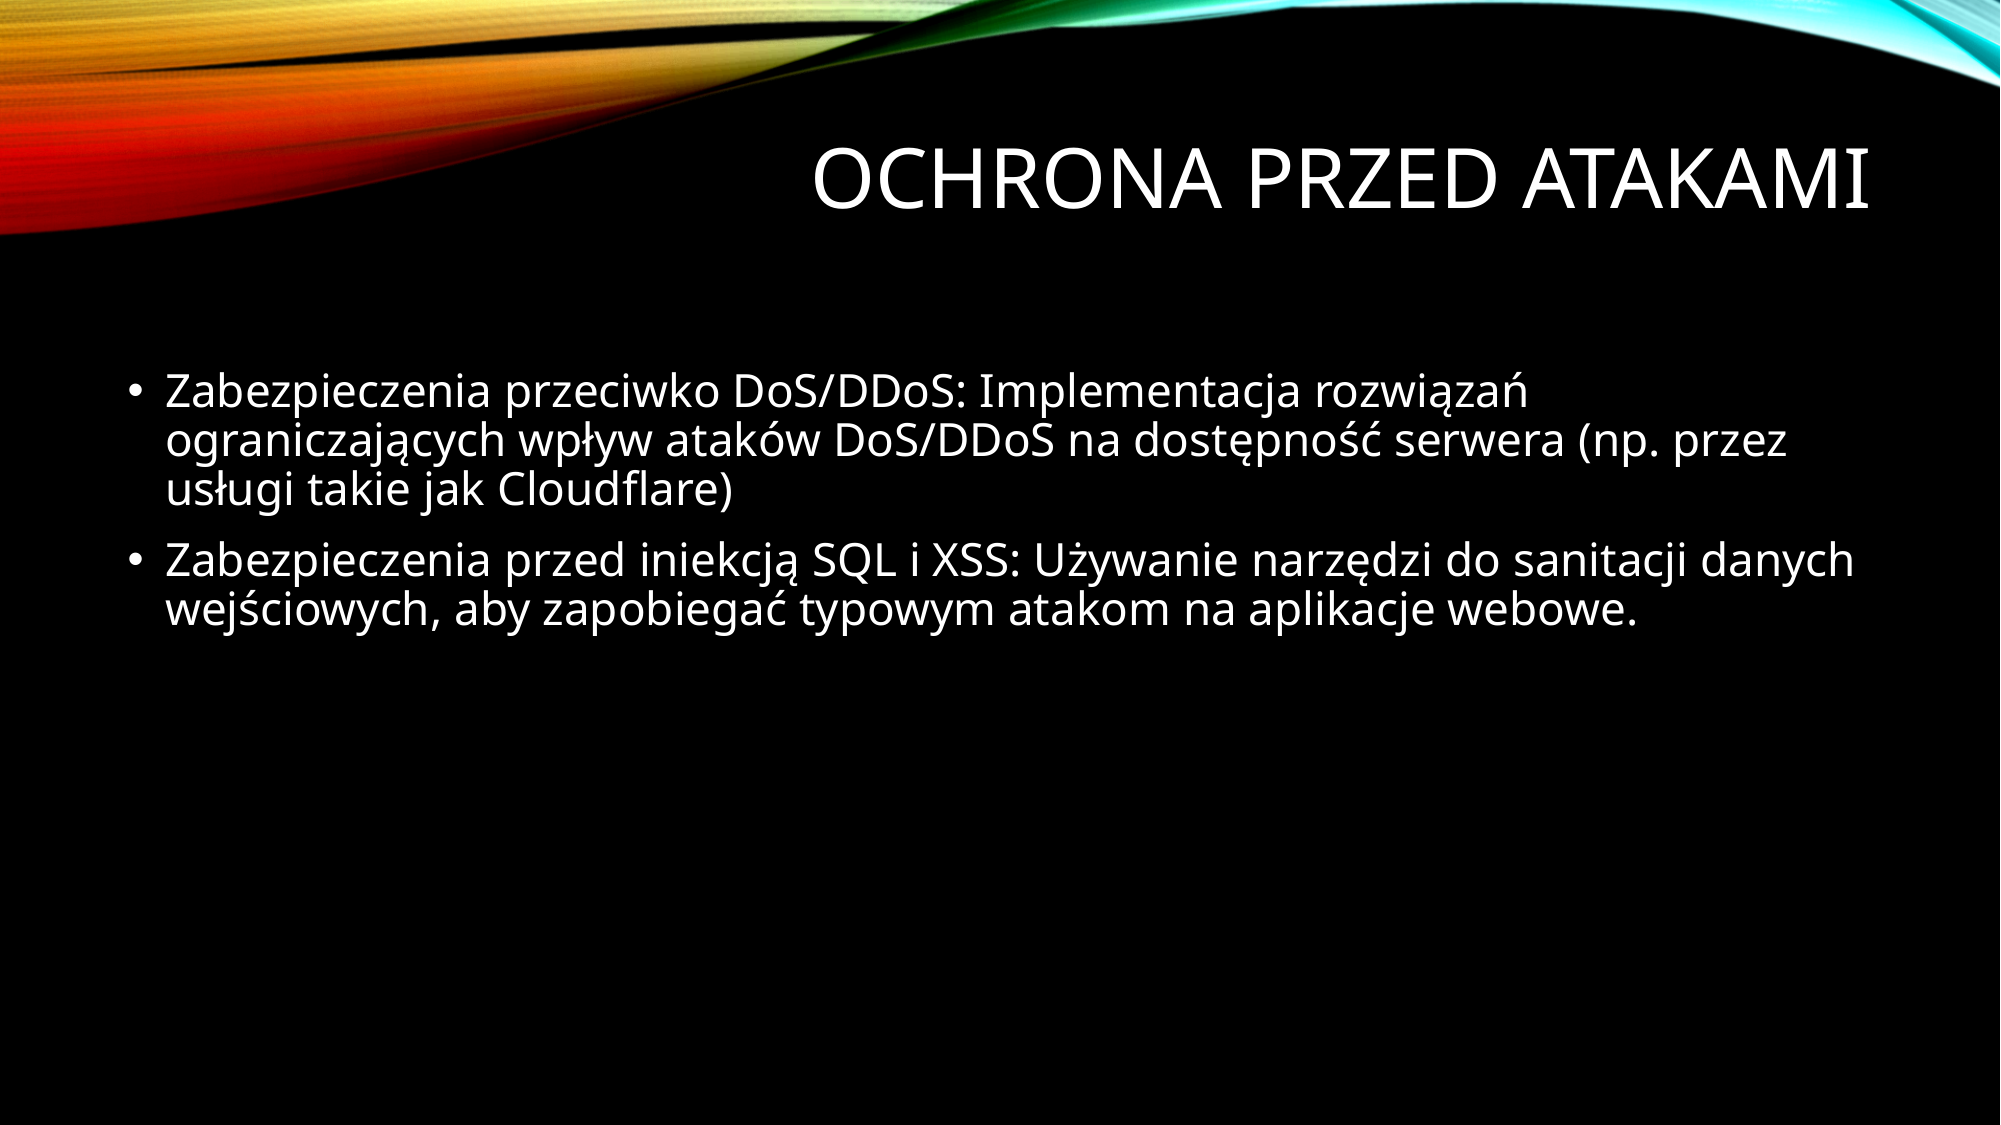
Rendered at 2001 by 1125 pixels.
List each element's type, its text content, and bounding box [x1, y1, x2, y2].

picture [0, 0, 2000, 237]
list Zabezpieczenia przeciwko DoS/DDoS: Implementacja rozwiązań ograniczających wpływ ataków DoS/DDoS na dostępność serwera (np. przez usługi takie jak Cloudflare) Zabezpieczenia przed iniekcją SQL i XSS: Używanie narzędzi do sanitacji danych wejściowych, aby zapobiegać typowym atakom na aplikacje webowe. [112, 360, 1888, 1021]
title Ochrona Przed Atakami [474, 125, 1888, 338]
